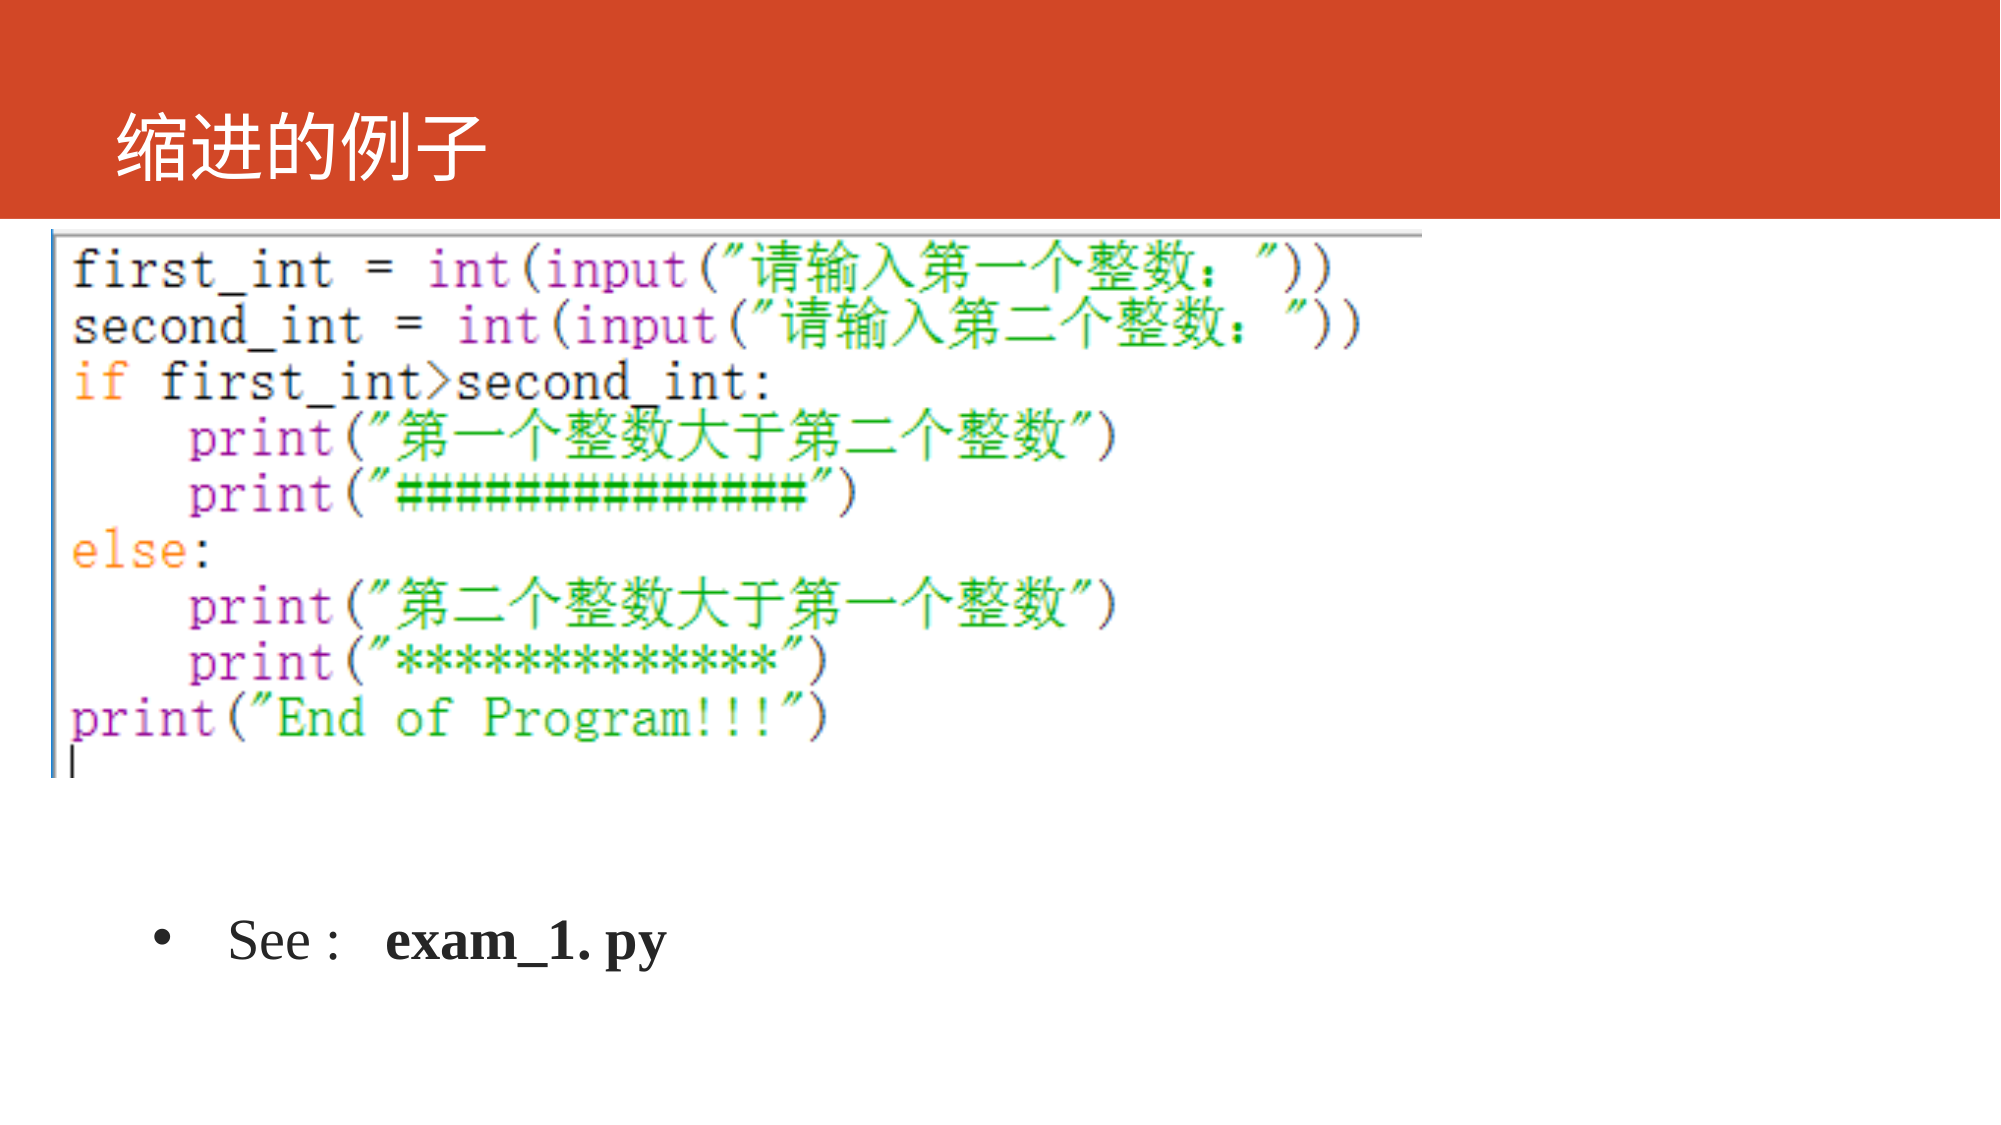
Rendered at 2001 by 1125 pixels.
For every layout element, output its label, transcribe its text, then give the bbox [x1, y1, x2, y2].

title 缩进的例子 [99, 0, 1863, 199]
list See : exam_1. py [137, 913, 1785, 1014]
picture [50, 229, 1422, 778]
